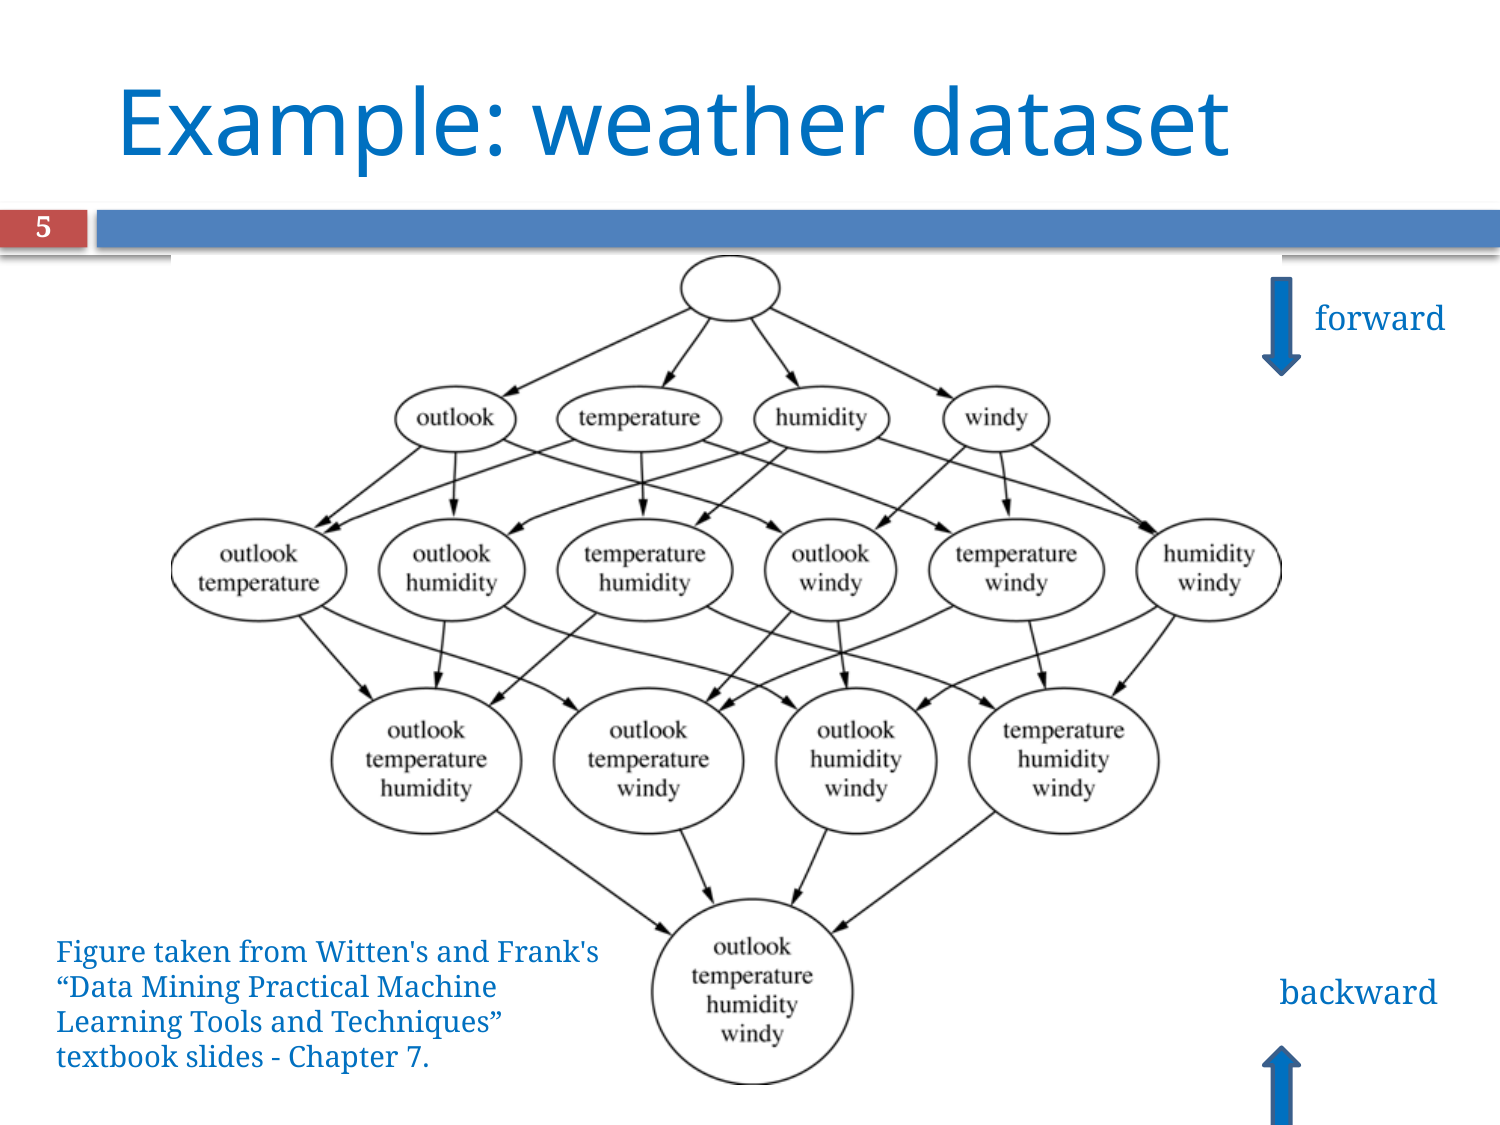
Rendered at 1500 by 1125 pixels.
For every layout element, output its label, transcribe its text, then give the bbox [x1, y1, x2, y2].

text_box [1286, 276, 1302, 373]
text_box <number> [0, 208, 88, 249]
text_box backward [1286, 963, 1441, 1019]
text_box Figure taken from Witten's and Frank's “Data Mining Practical Machine Learning Tools and Techniques” textbook slides - Chapter 7. [41, 926, 165, 1081]
text_box [1270, 1049, 1302, 1125]
picture [170, 255, 1282, 1086]
text_box forward [1300, 290, 1450, 345]
text_box Example: weather dataset [100, 37, 1438, 200]
